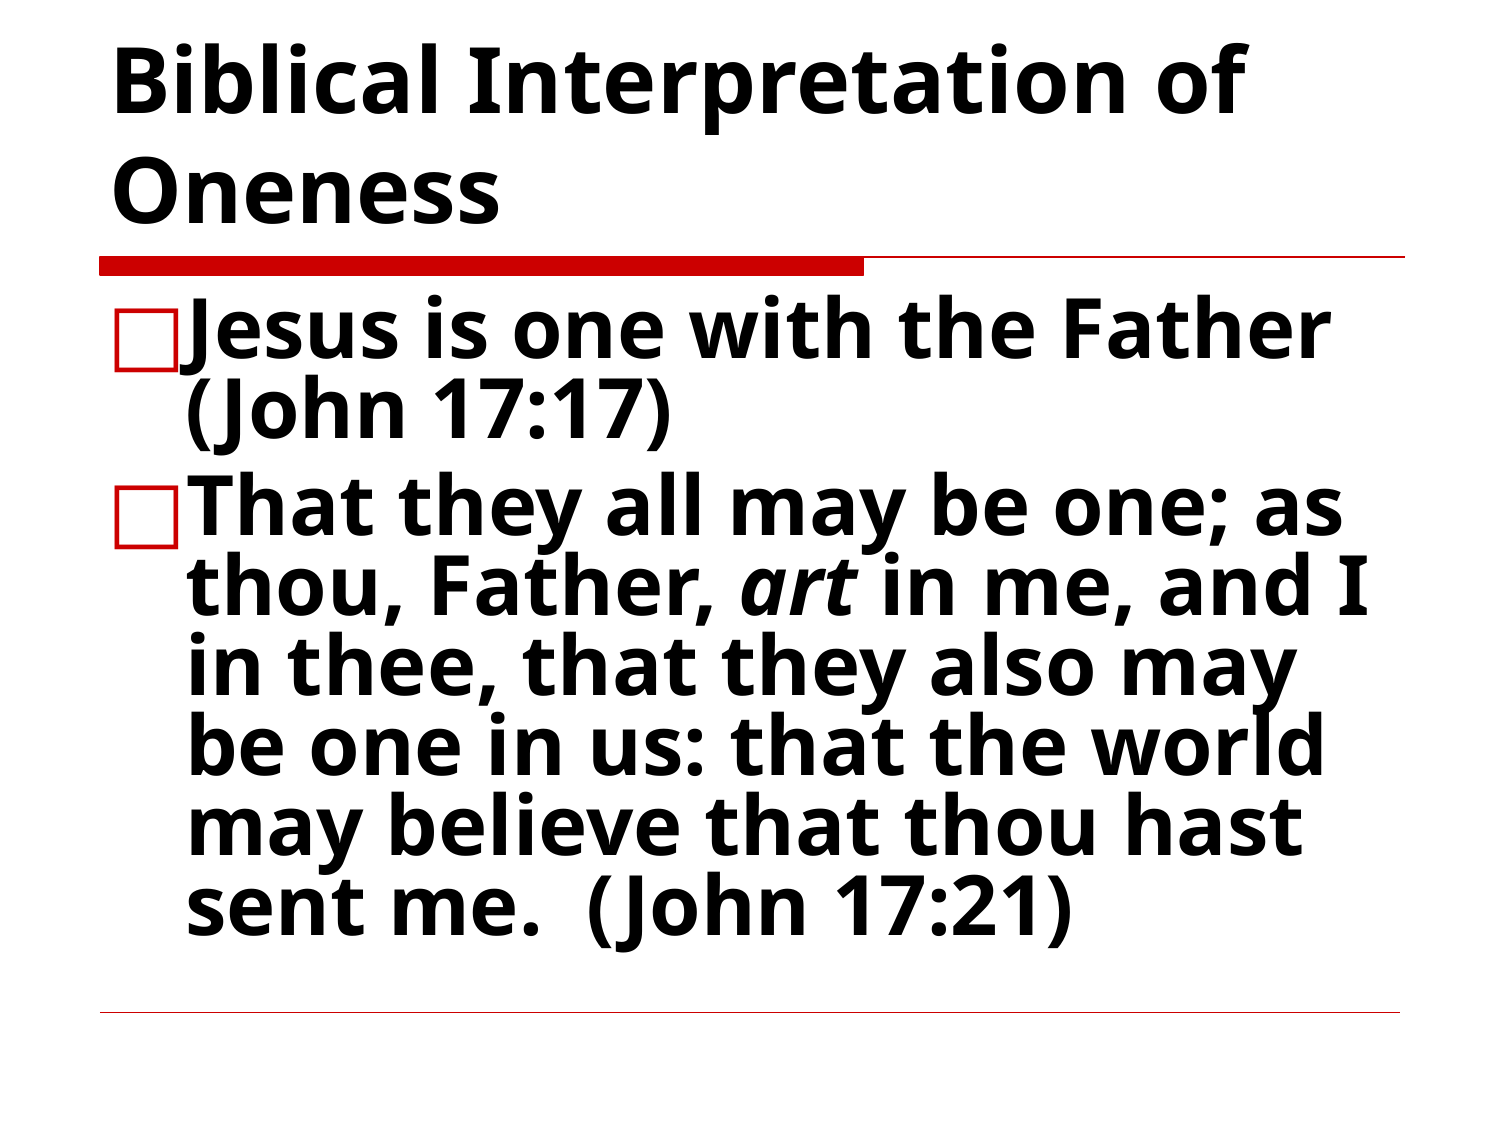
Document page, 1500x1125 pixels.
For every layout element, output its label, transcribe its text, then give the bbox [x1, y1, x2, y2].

list Jesus is one with the Father (John 17:17) That they all may be one; as thou, Father, art in me, and I in thee, that they also may be one in us: that the world may believe that thou hast sent me. (John 17:21) [92, 287, 1406, 988]
title Biblical Interpretation of Oneness [94, 50, 1407, 250]
